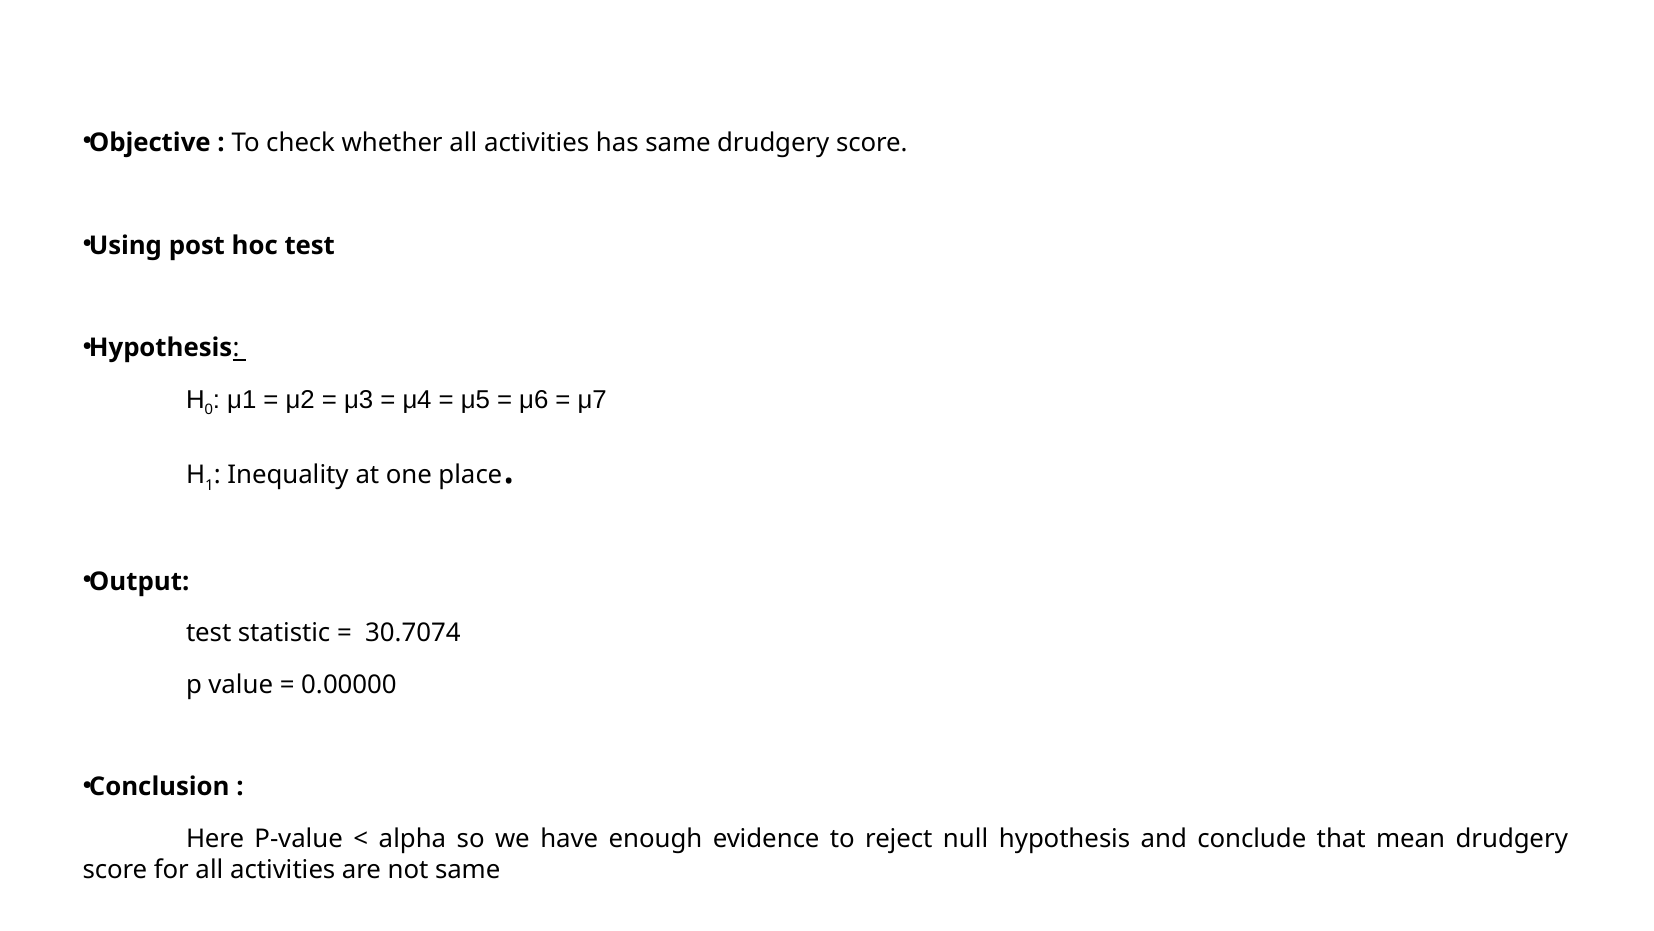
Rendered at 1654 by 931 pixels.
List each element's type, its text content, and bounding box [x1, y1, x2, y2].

list Objective : To check whether all activities has same drudgery score. Using post hoc test Hypothesis: H0: μ1 = μ2 = μ3 = μ4 = μ5 = μ6 = μ7 H1: Inequality at one place. Output: test statistic = 30.7074 p value = 0.00000 Conclusion : Here P-value < alpha so we have enough evidence to reject null hypothesis and conclude that mean drudgery score for all activities are not same [82, 125, 1571, 888]
